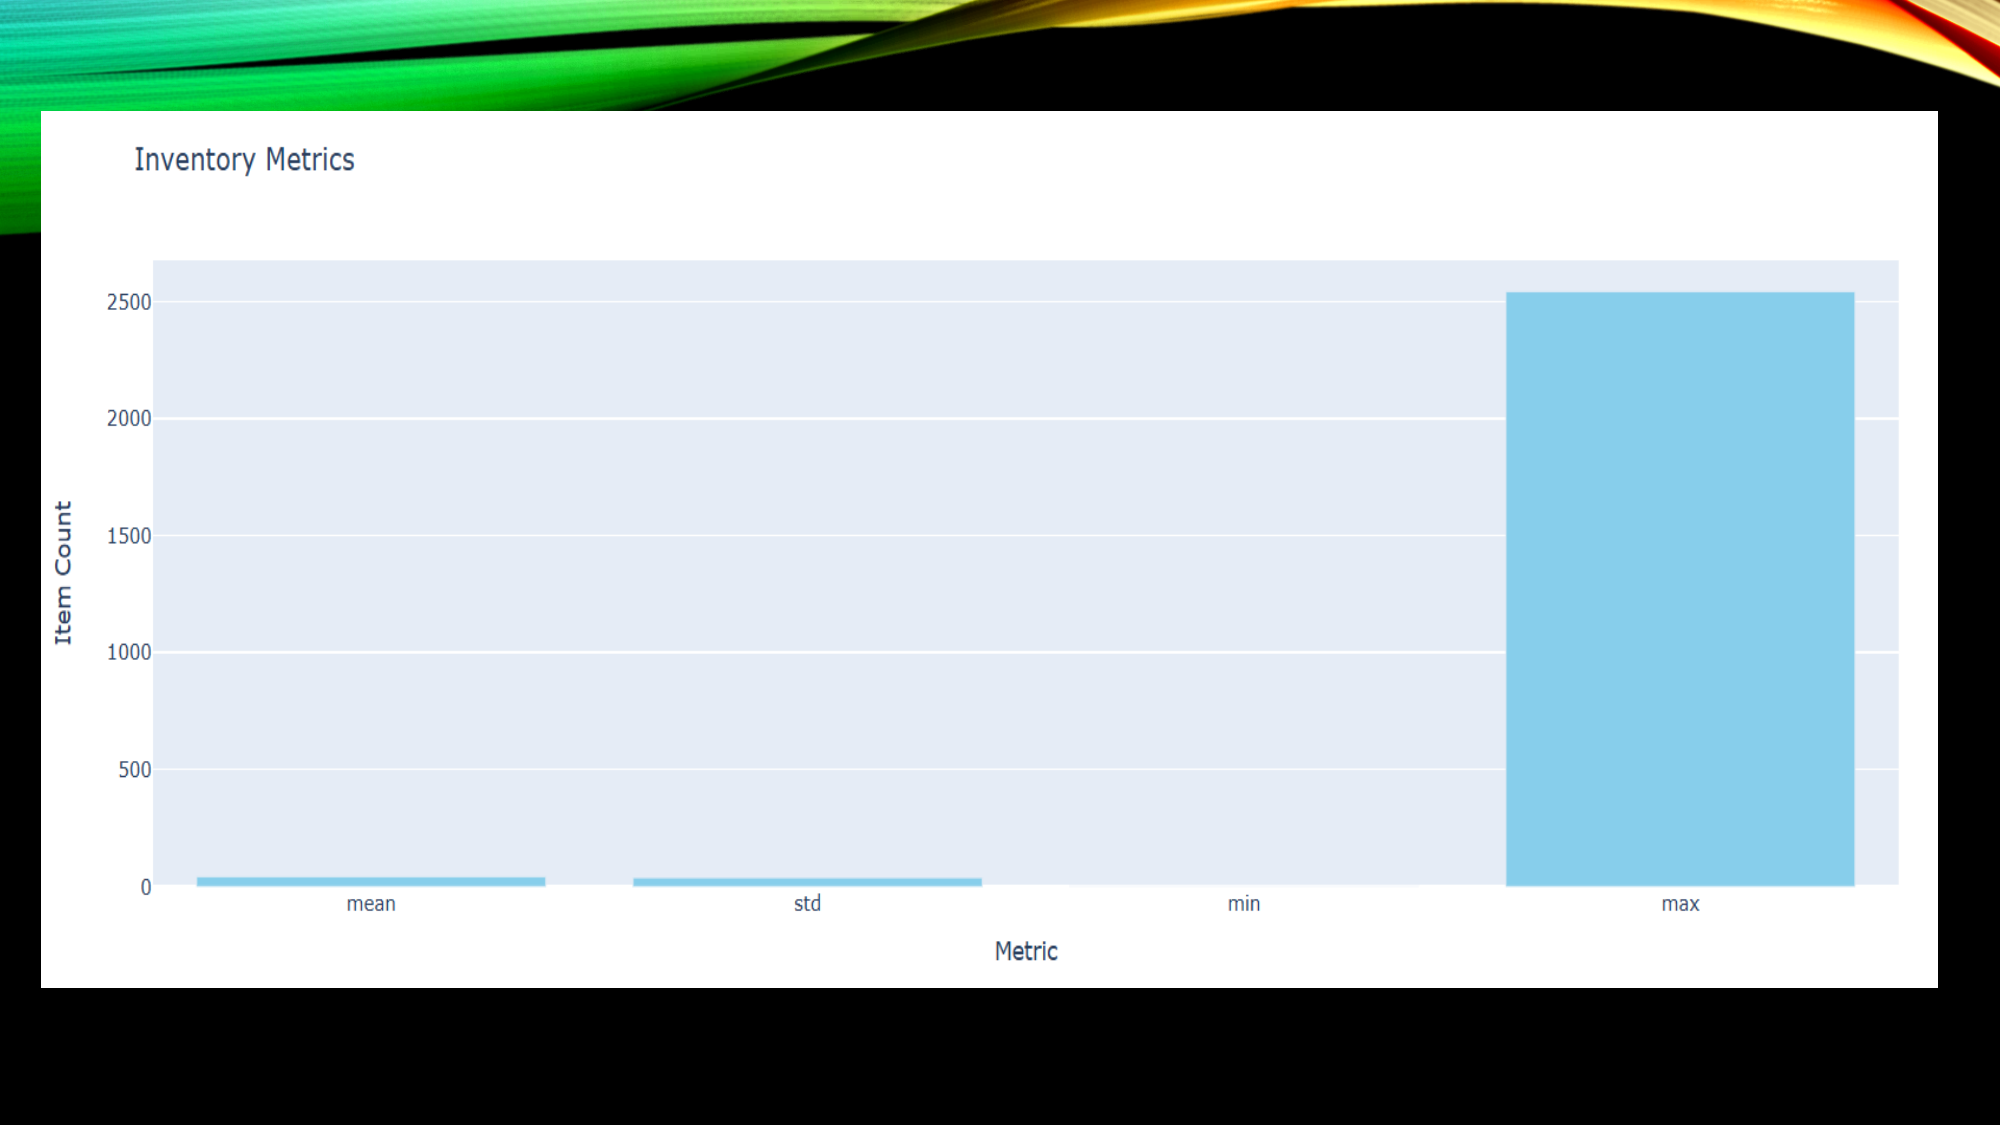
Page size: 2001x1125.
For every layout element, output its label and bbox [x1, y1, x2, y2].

picture [0, 0, 2000, 989]
